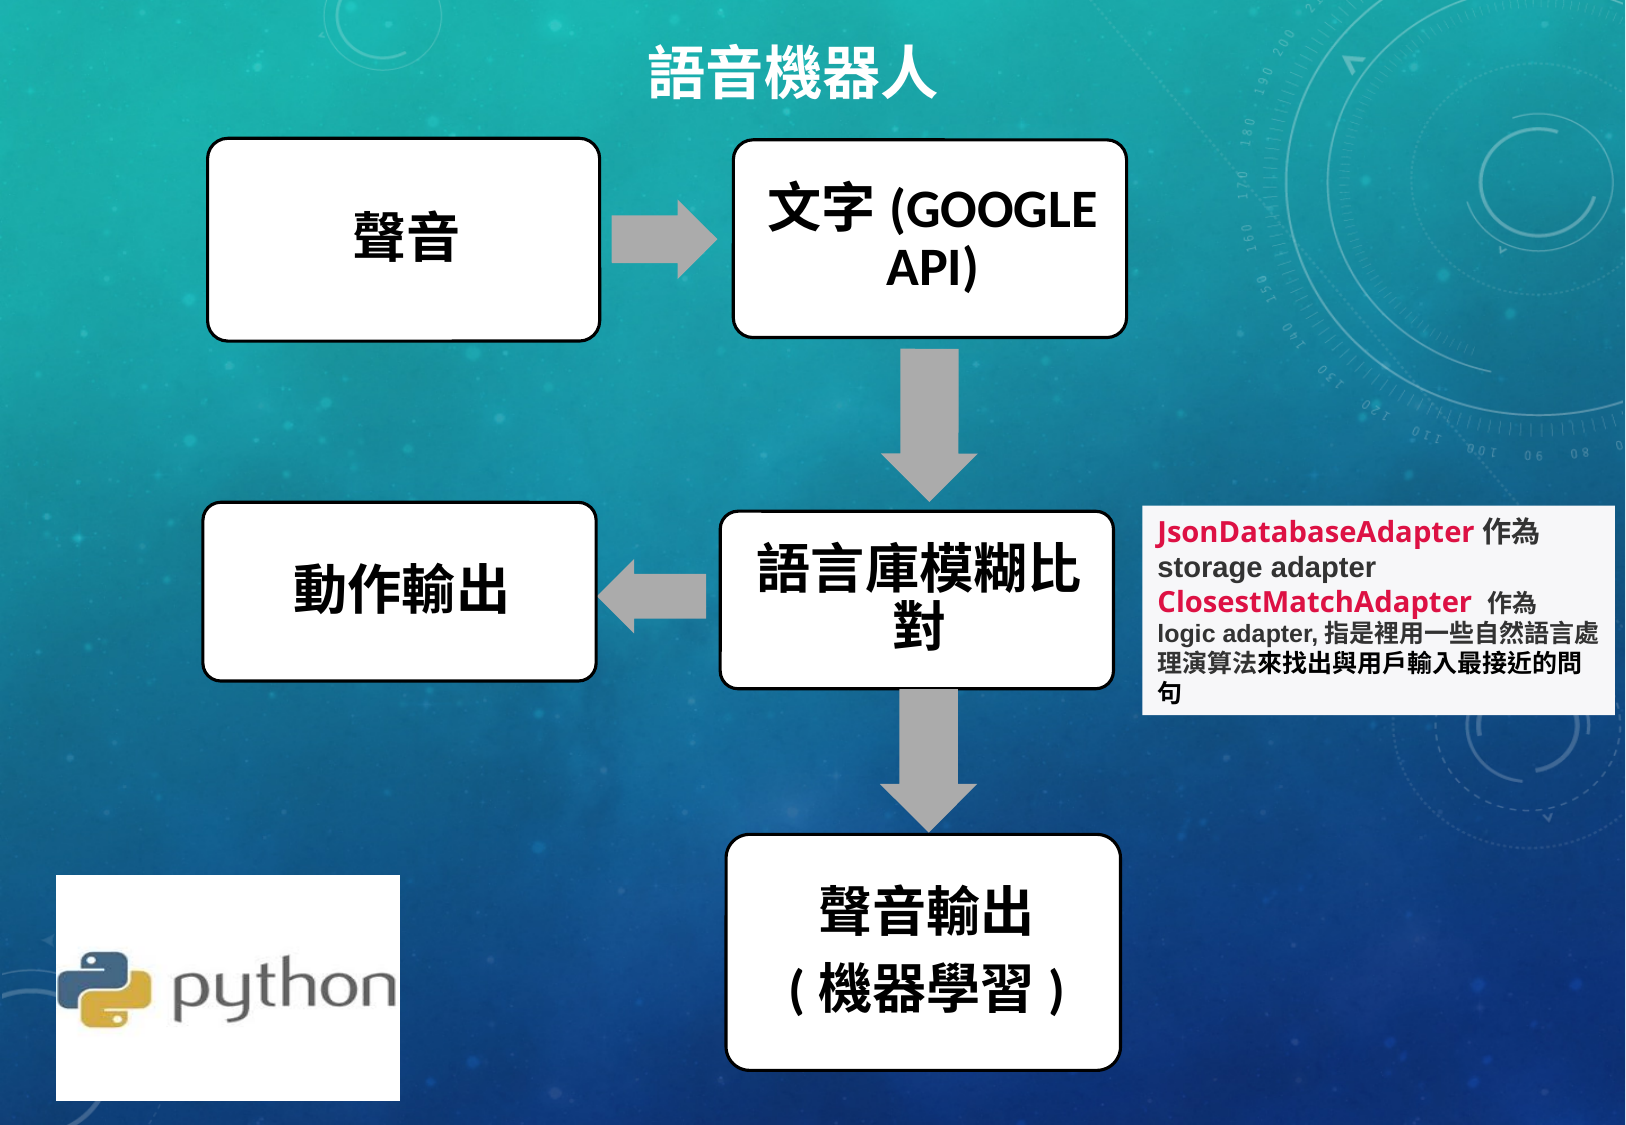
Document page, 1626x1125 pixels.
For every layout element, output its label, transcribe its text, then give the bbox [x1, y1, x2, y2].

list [8, 136, 1294, 1071]
title 語音機器人 [604, 5, 983, 136]
picture [0, 0, 1626, 1125]
text_box JsonDatabaseAdapter作為storage adapter ClosestMatchAdapter 作為 logic adapter,指是裡用一些自然語言處理演算法來找出與用戶輸入最接近的問句 [1299, 505, 1615, 716]
